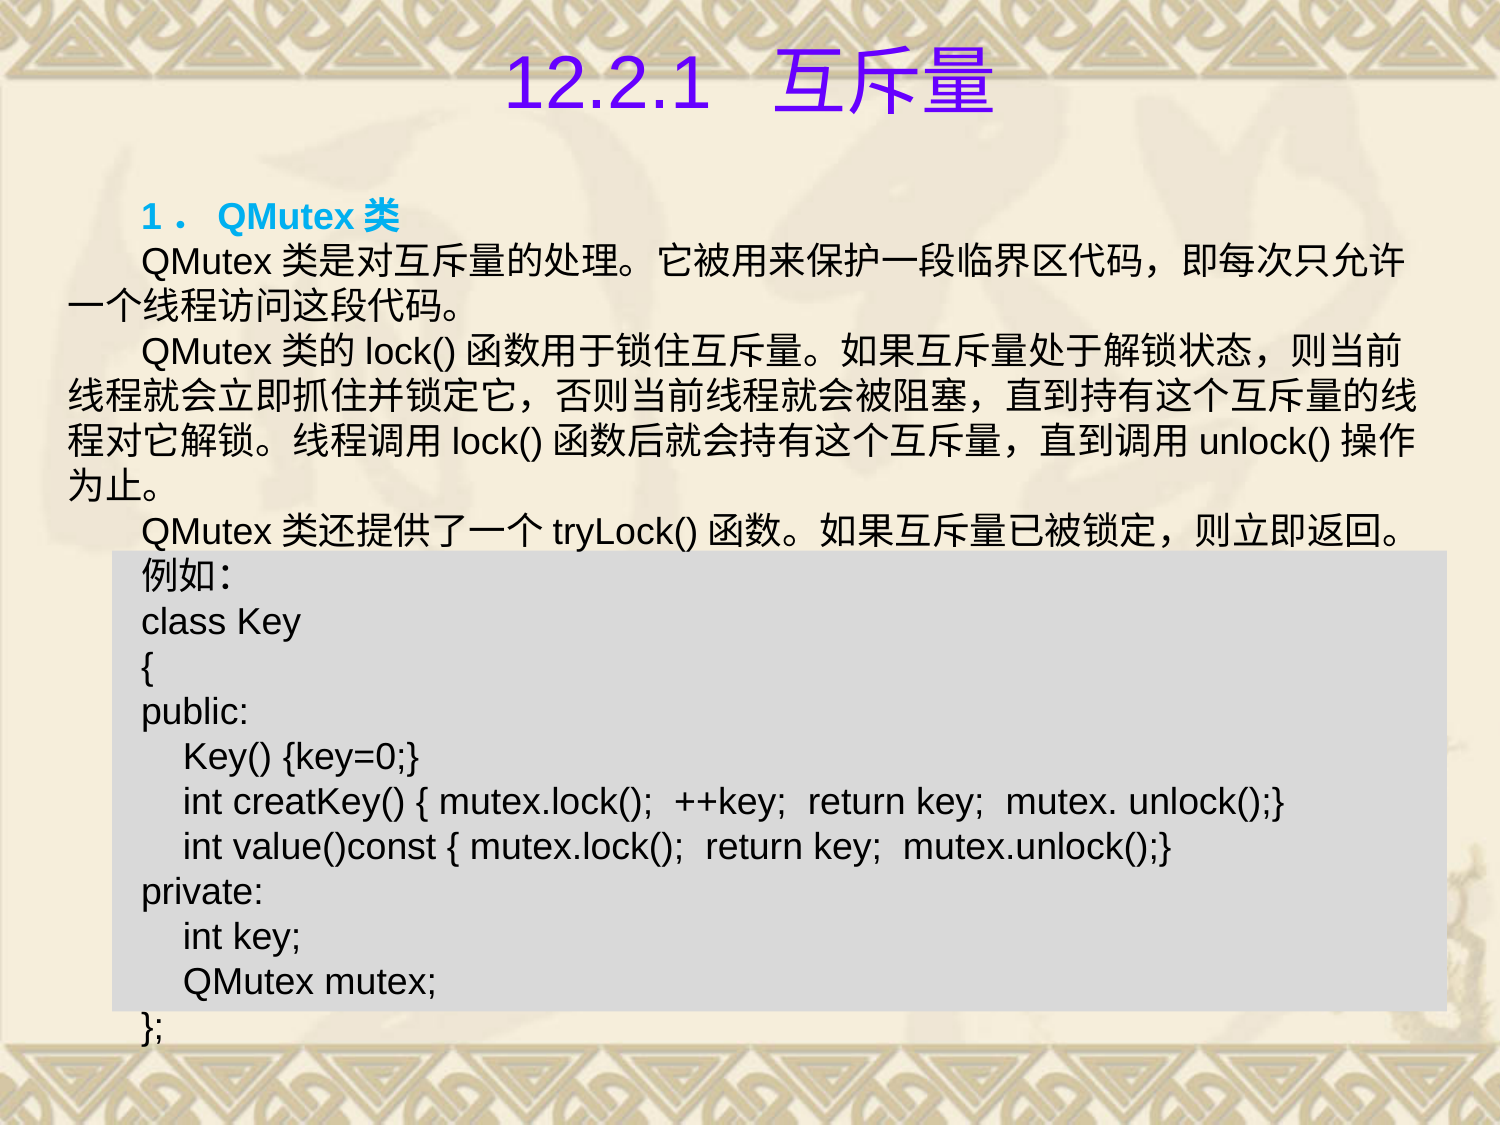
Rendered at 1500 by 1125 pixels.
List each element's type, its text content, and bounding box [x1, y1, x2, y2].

picture [0, 0, 1500, 1125]
title 12.2.1 互斥量 [49, 7, 1451, 149]
text_box 1．QMutex类 QMutex类是对互斥量的处理。它被用来保护一段临界区代码，即每次只允许一个线程访问这段代码。 QMutex类的lock()函数用于锁住互斥量。如果互斥量处于解锁状态，则当前线程就会立即抓住并锁定它，否则当前线程就会被阻塞，直到持有这个互斥量的线程对它解锁。线程调用lock()函数后就会持有这个互斥量，直到调用unlock()操作为止。 QMutex类还提供了一个tryLock()函数。如果互斥量已被锁定，则立即返回。 例如： class Key { public: Key() {key=0;} int creatKey() { mutex.lock(); ++key; return key; mutex. unlock();} int value()const { mutex.lock(); return key; mutex.unlock();} private: int key; QMutex mutex; }; [53, 184, 1447, 1100]
